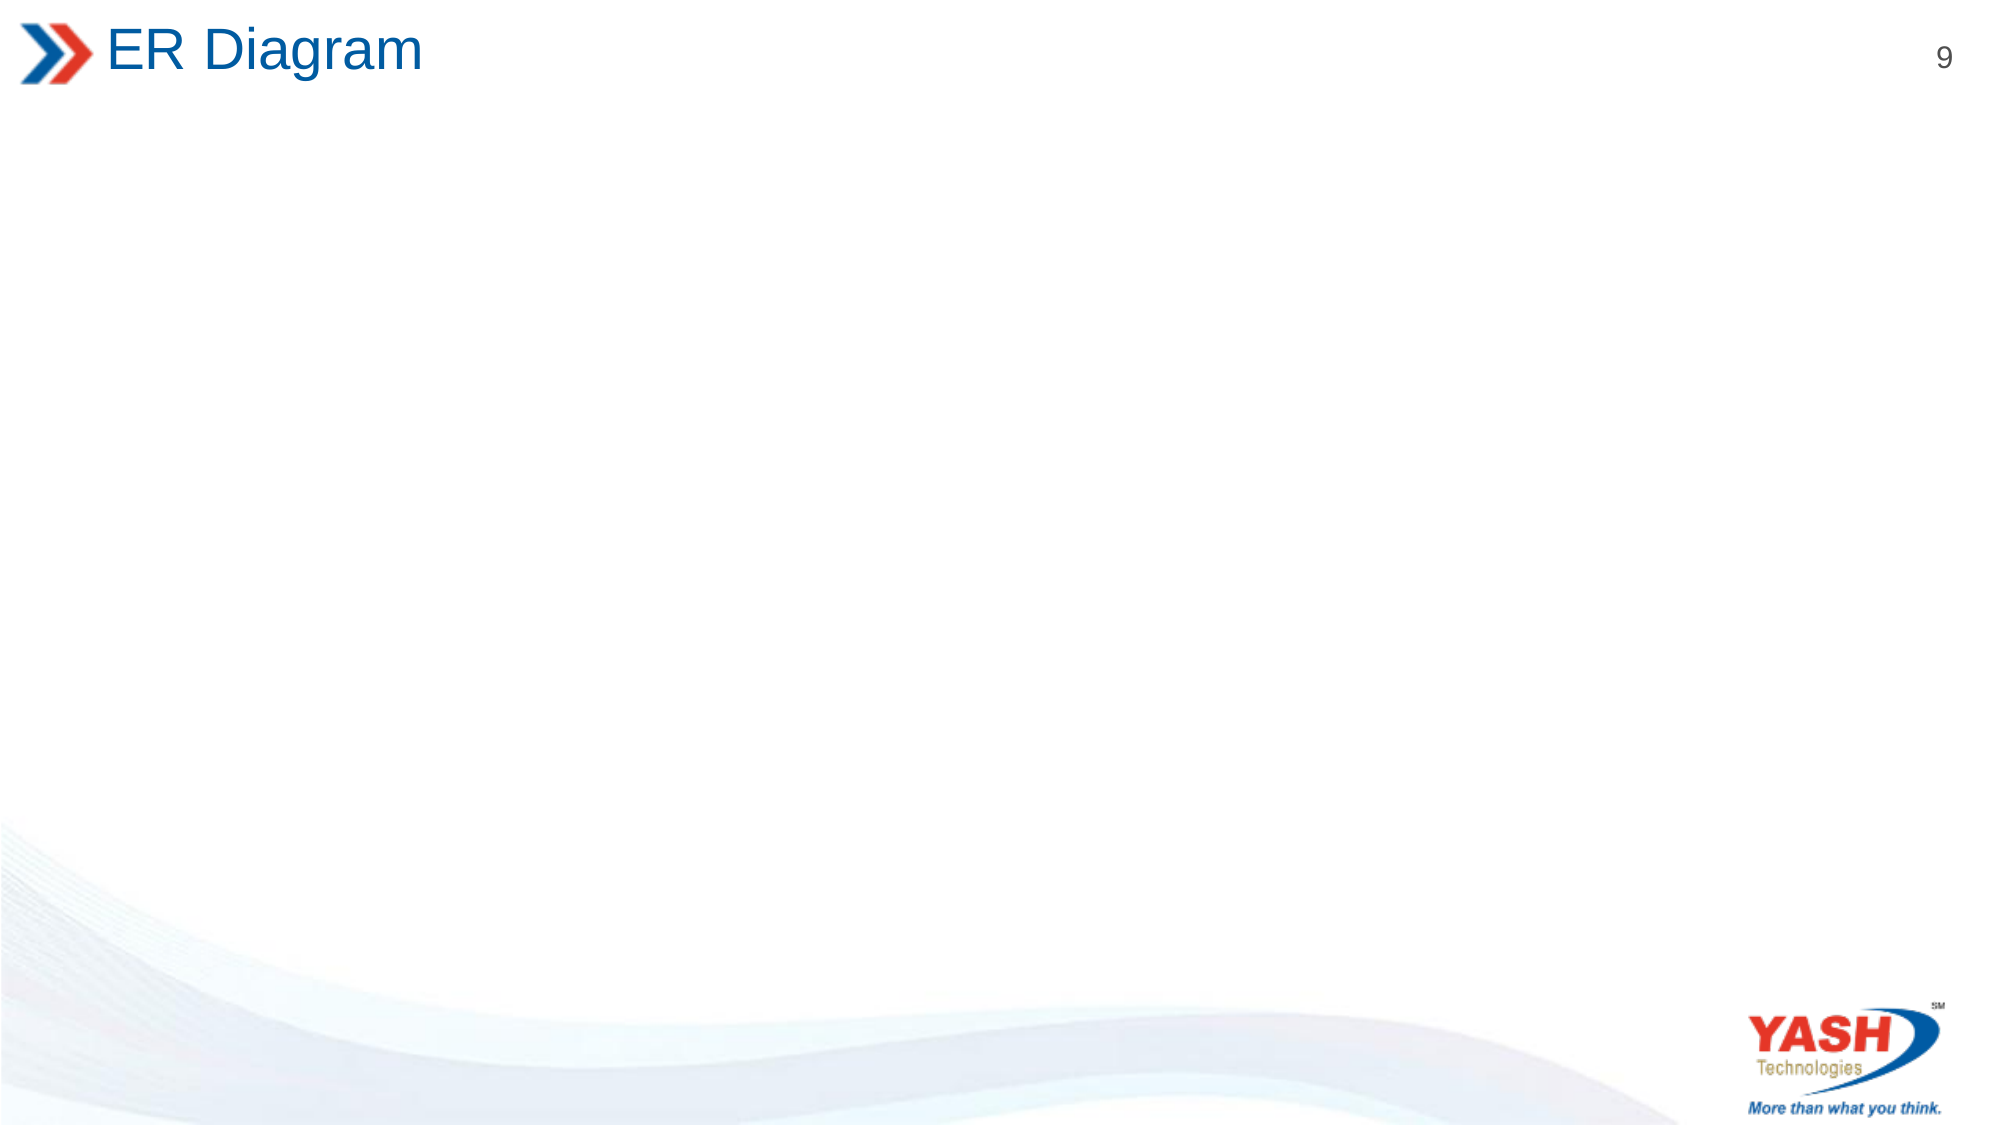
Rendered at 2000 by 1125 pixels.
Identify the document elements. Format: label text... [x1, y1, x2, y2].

title ER Diagram [91, 0, 1725, 98]
picture [1, 93, 2000, 1125]
picture [17, 22, 91, 85]
